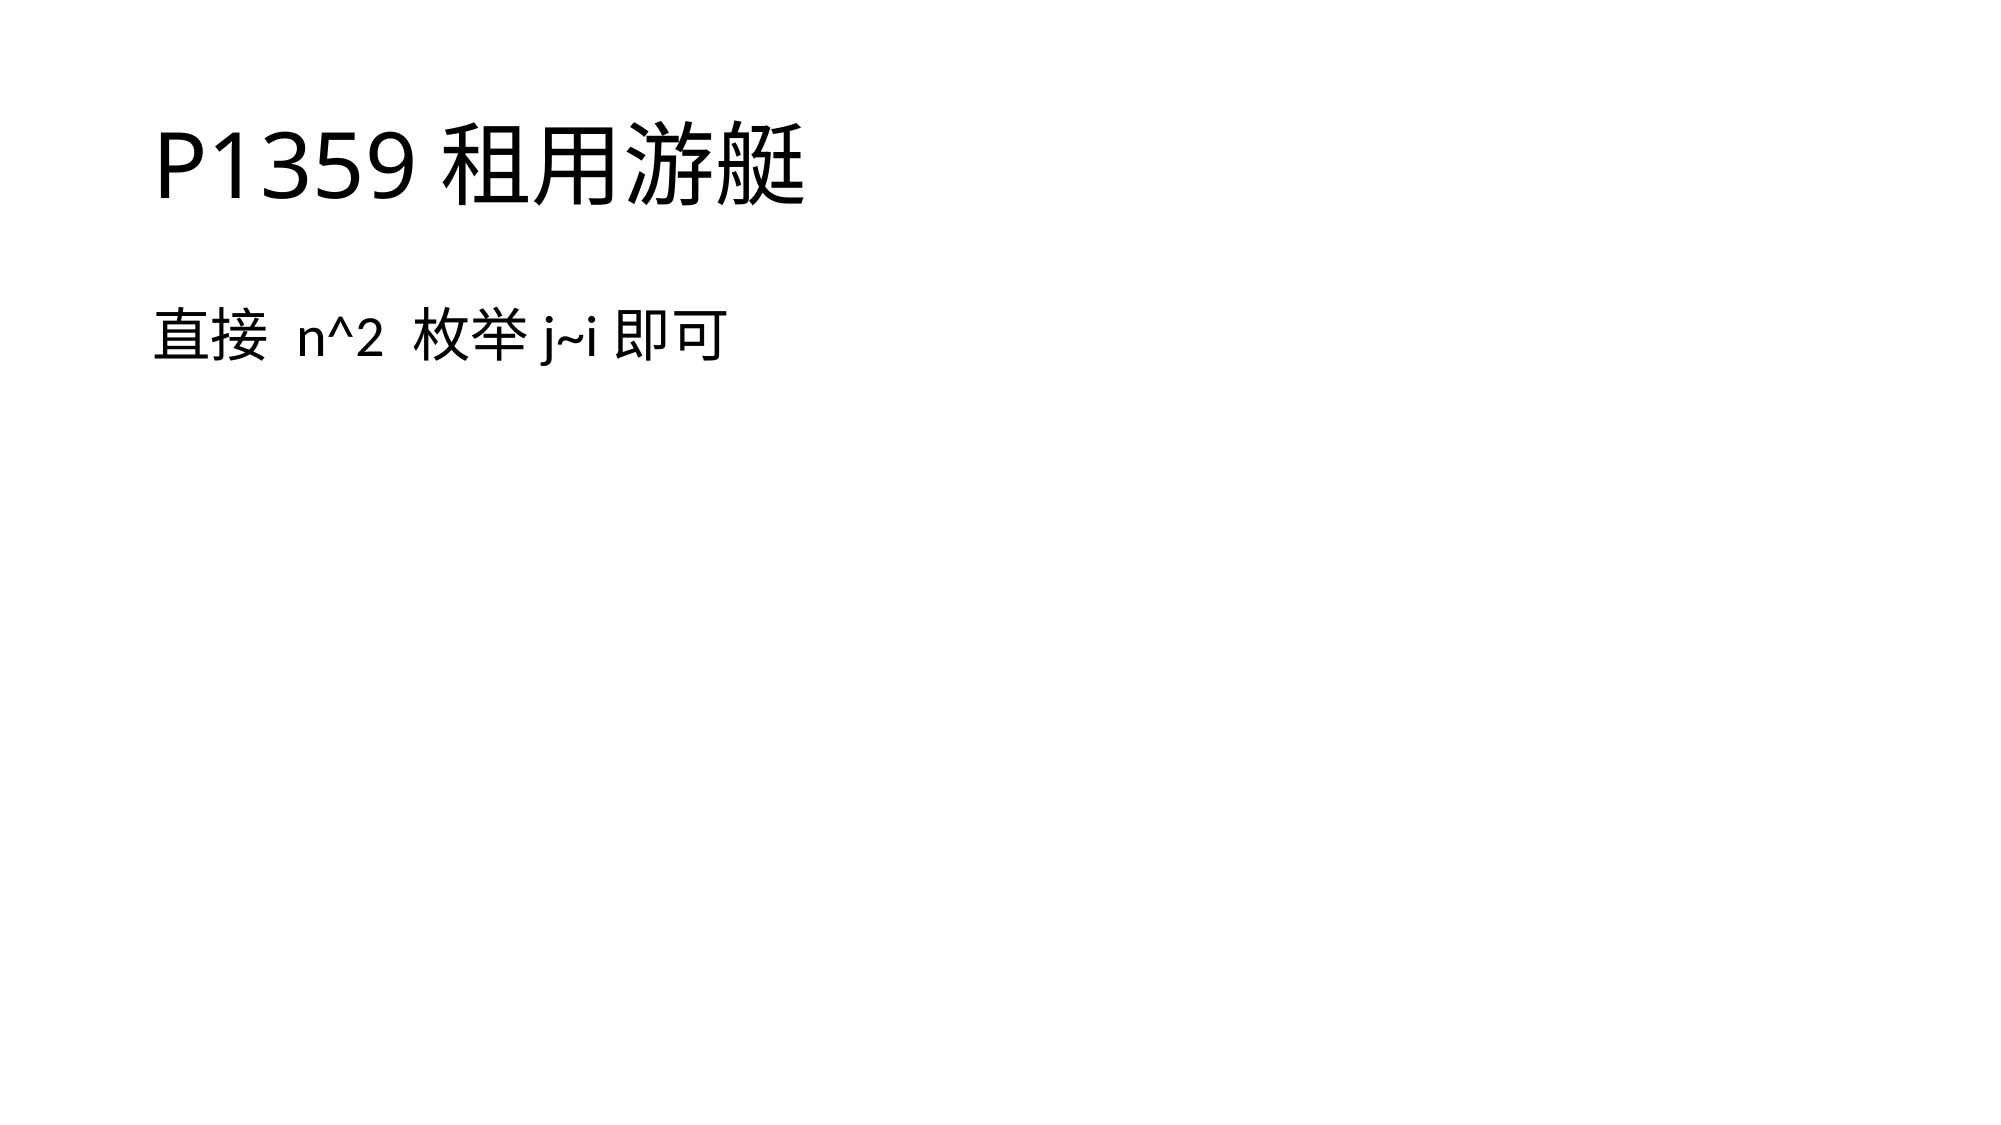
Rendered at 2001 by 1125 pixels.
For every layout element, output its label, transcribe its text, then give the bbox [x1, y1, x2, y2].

list 直接 n^2 枚举j~i即可 [137, 298, 1863, 1013]
title P1359租用游艇 [137, 59, 1863, 278]
